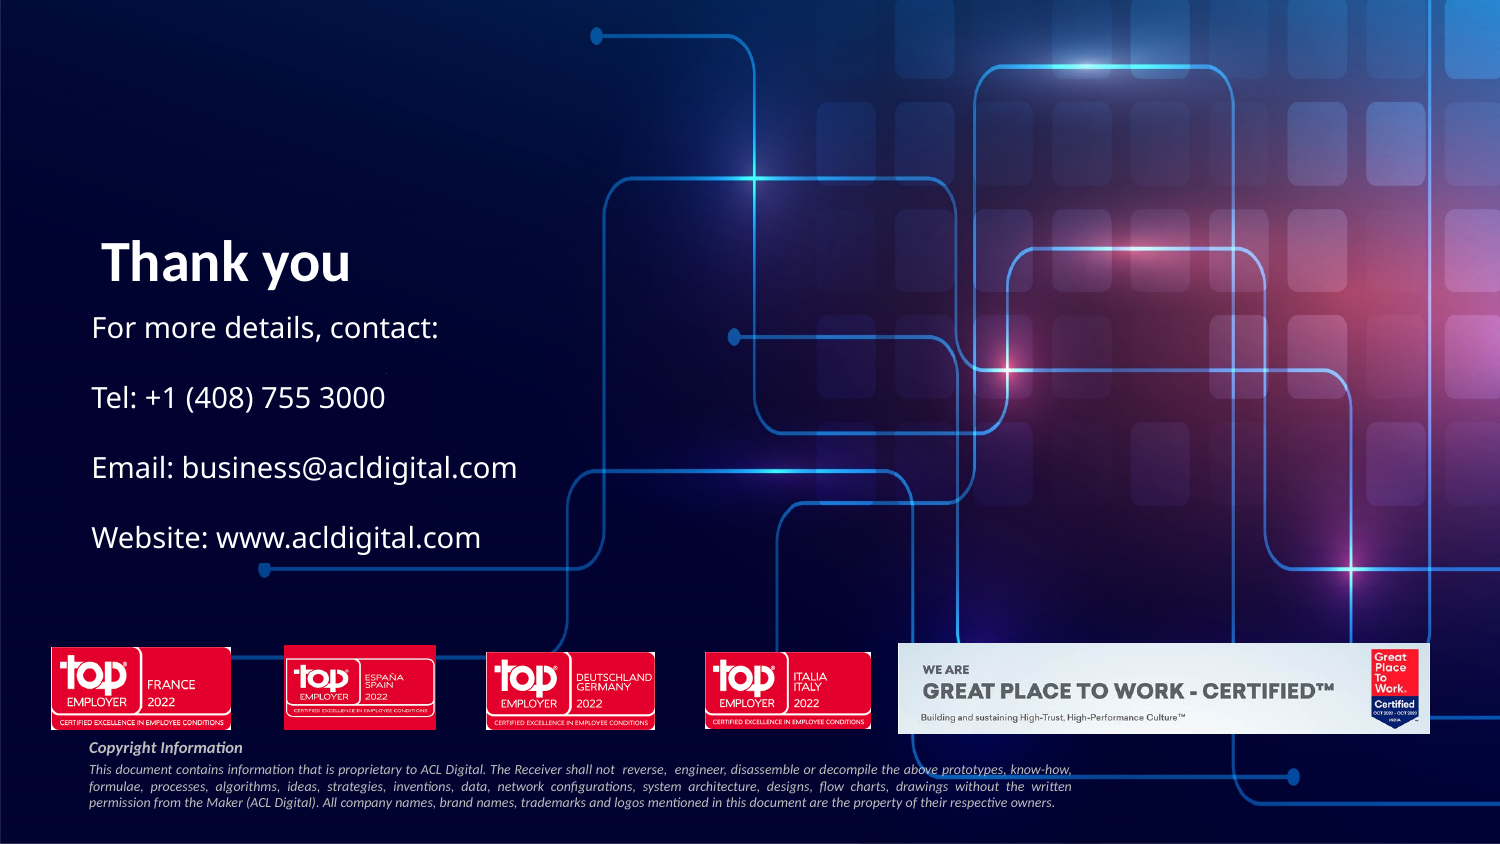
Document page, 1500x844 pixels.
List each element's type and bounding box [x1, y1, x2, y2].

text_box [51, 643, 1430, 734]
picture [0, 0, 1500, 844]
